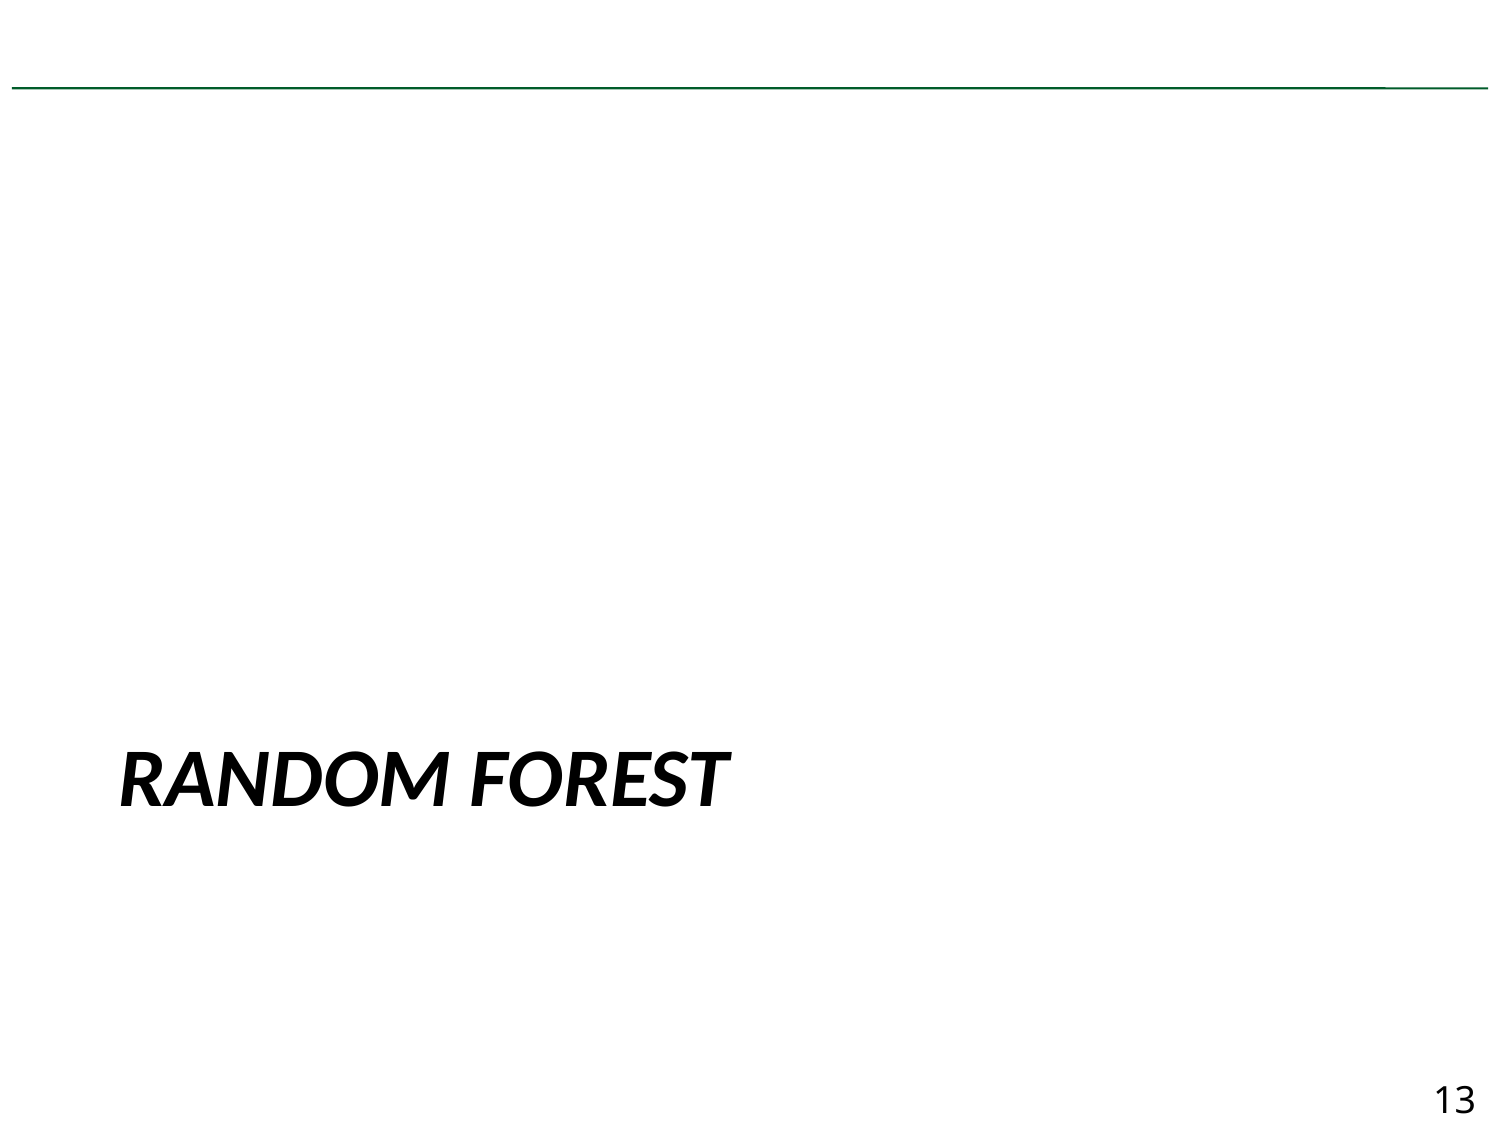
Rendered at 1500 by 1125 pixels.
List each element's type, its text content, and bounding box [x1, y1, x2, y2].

title Random forest [118, 722, 1394, 947]
slide_number 13 [1376, 1092, 1477, 1111]
